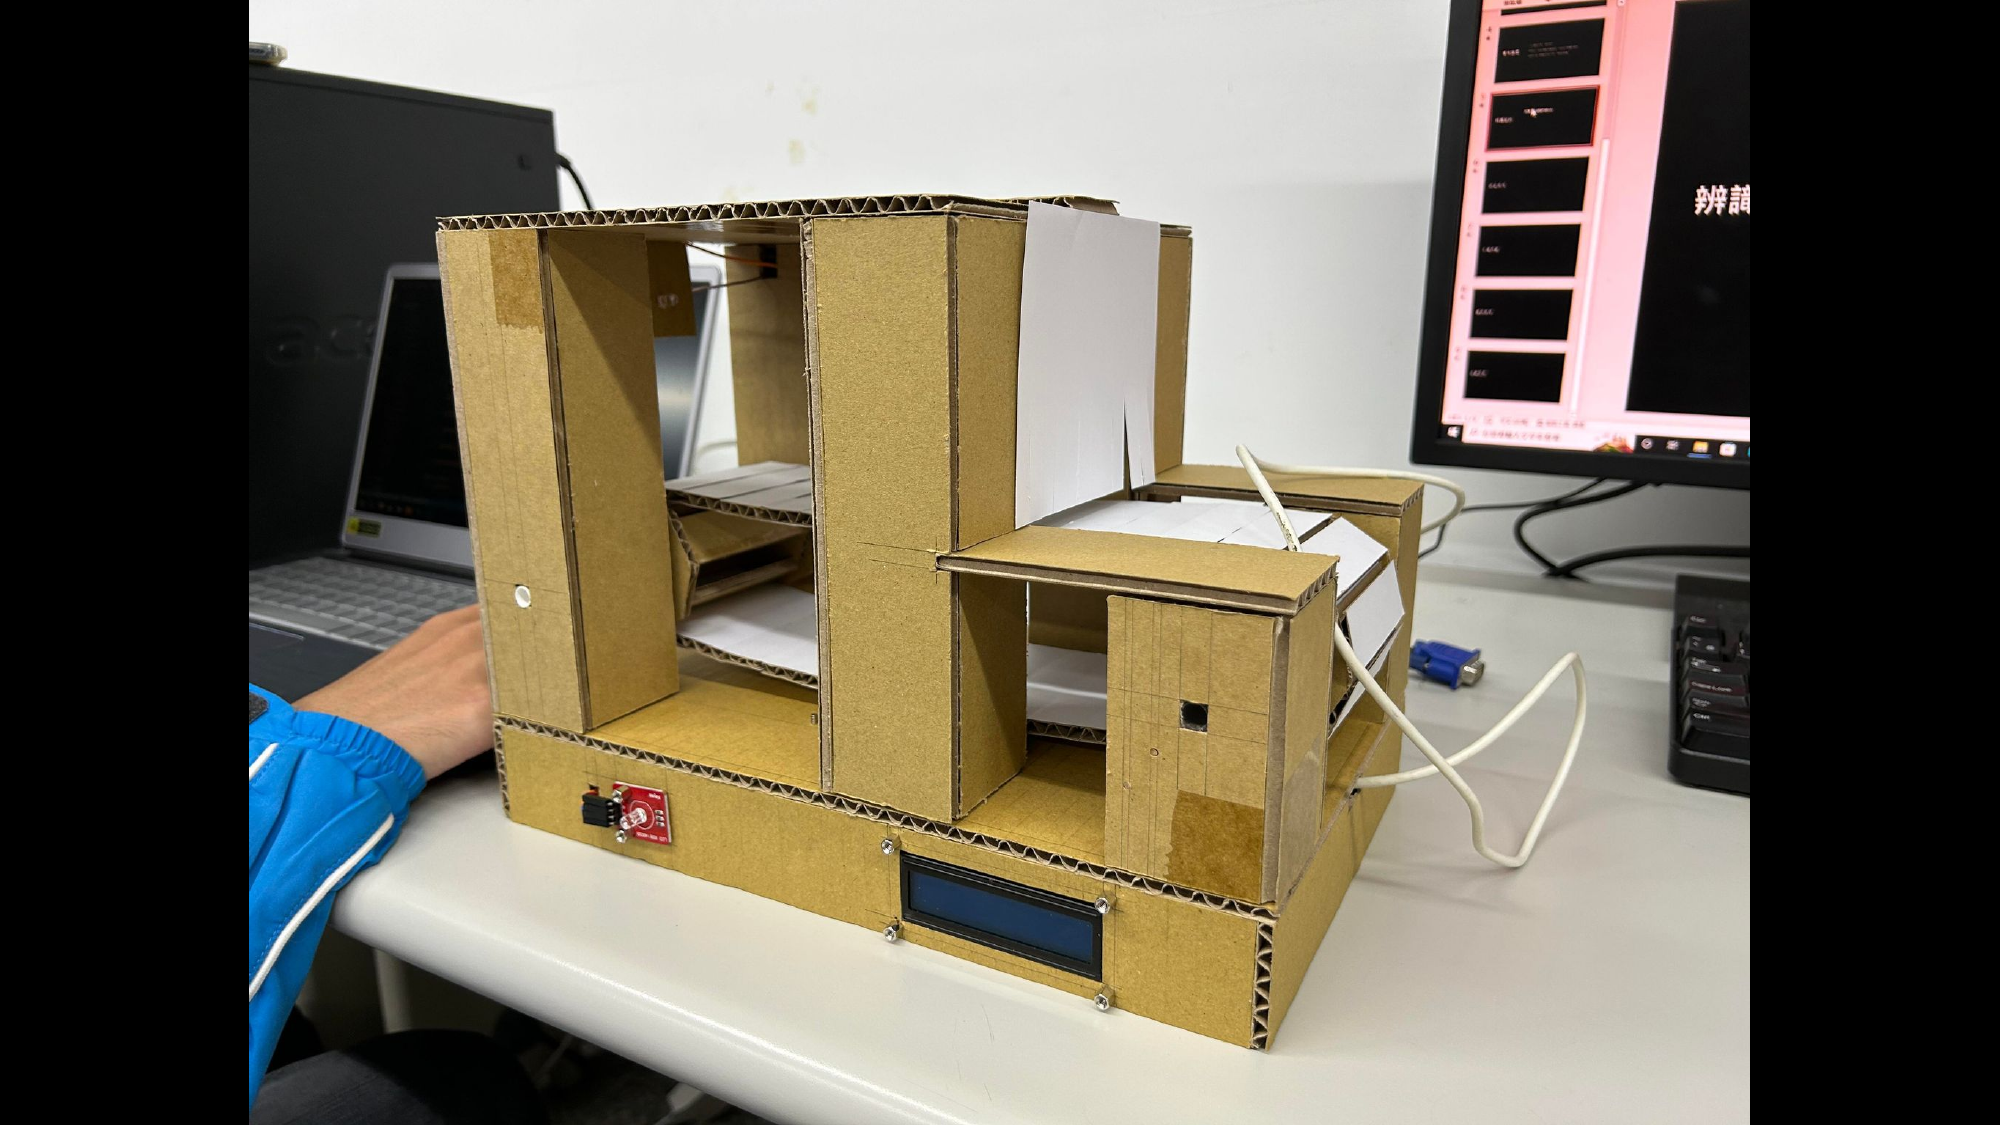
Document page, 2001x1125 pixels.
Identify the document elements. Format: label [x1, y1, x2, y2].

picture [249, 0, 1750, 1125]
